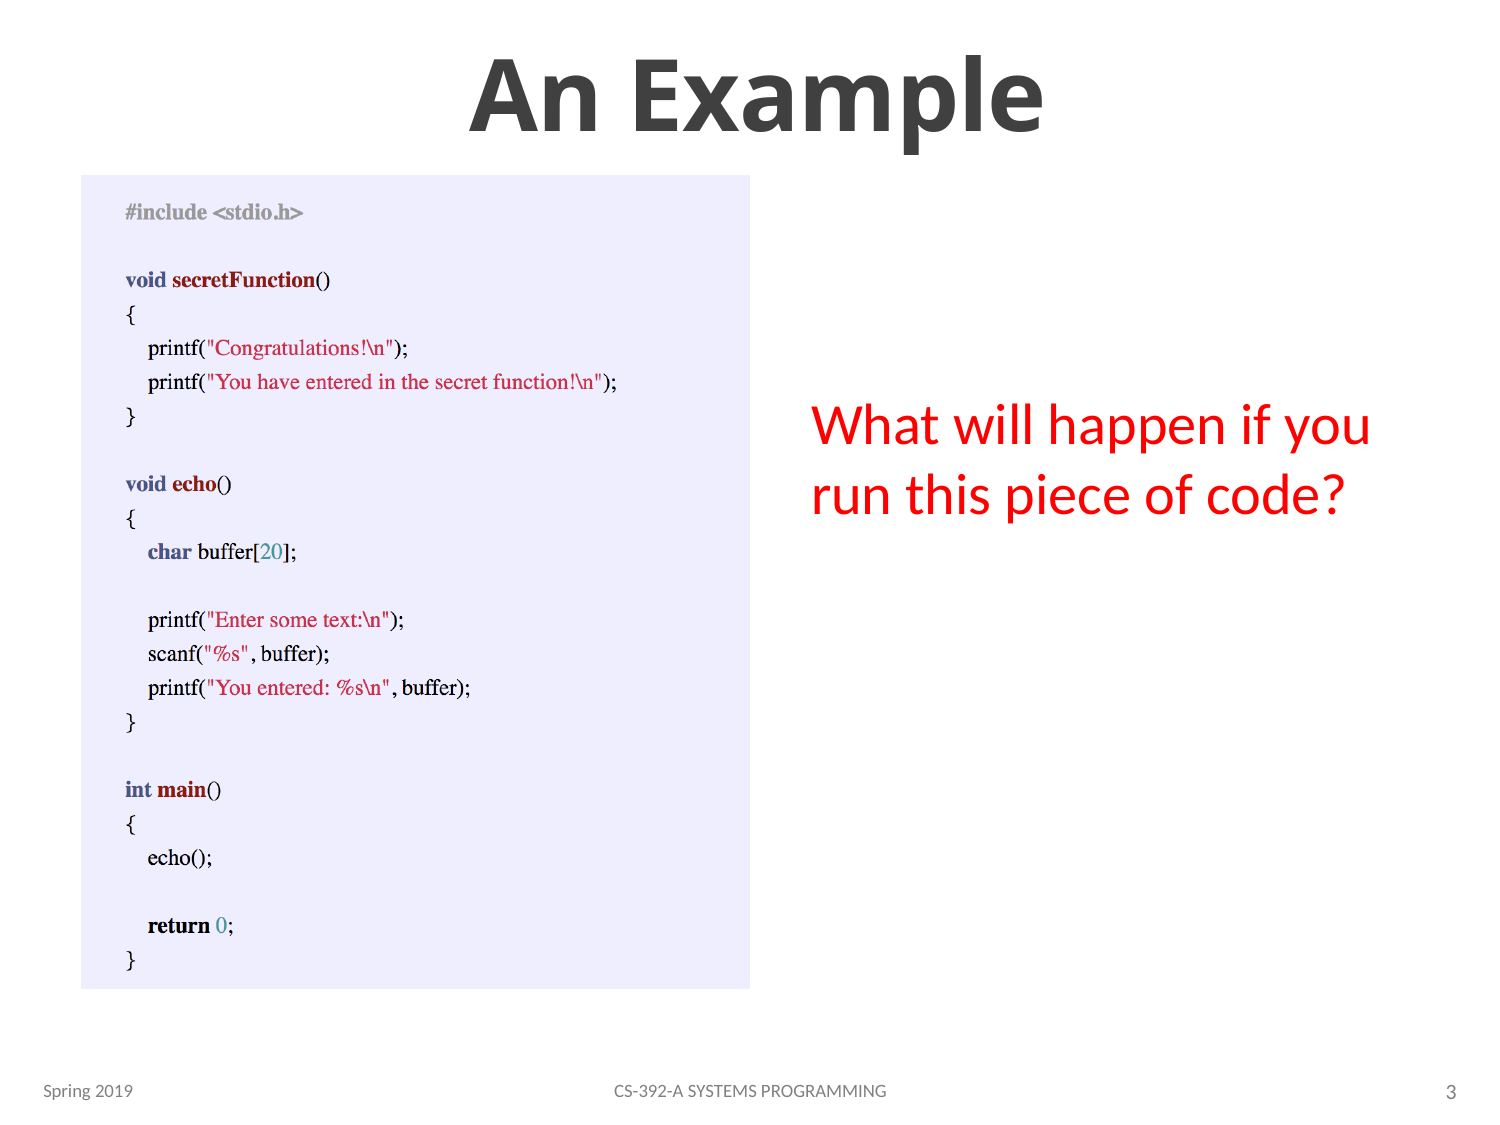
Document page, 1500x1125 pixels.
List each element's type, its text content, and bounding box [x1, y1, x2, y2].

picture [80, 175, 751, 990]
text_box What will happen if you run this piece of code? [796, 378, 1419, 534]
slide_number 3 [1310, 1060, 1472, 1121]
title An Example [135, 5, 1382, 160]
slide_number Spring 2019 [28, 1059, 333, 1120]
footer CS-392-A Systems Programming [453, 1059, 1047, 1120]
